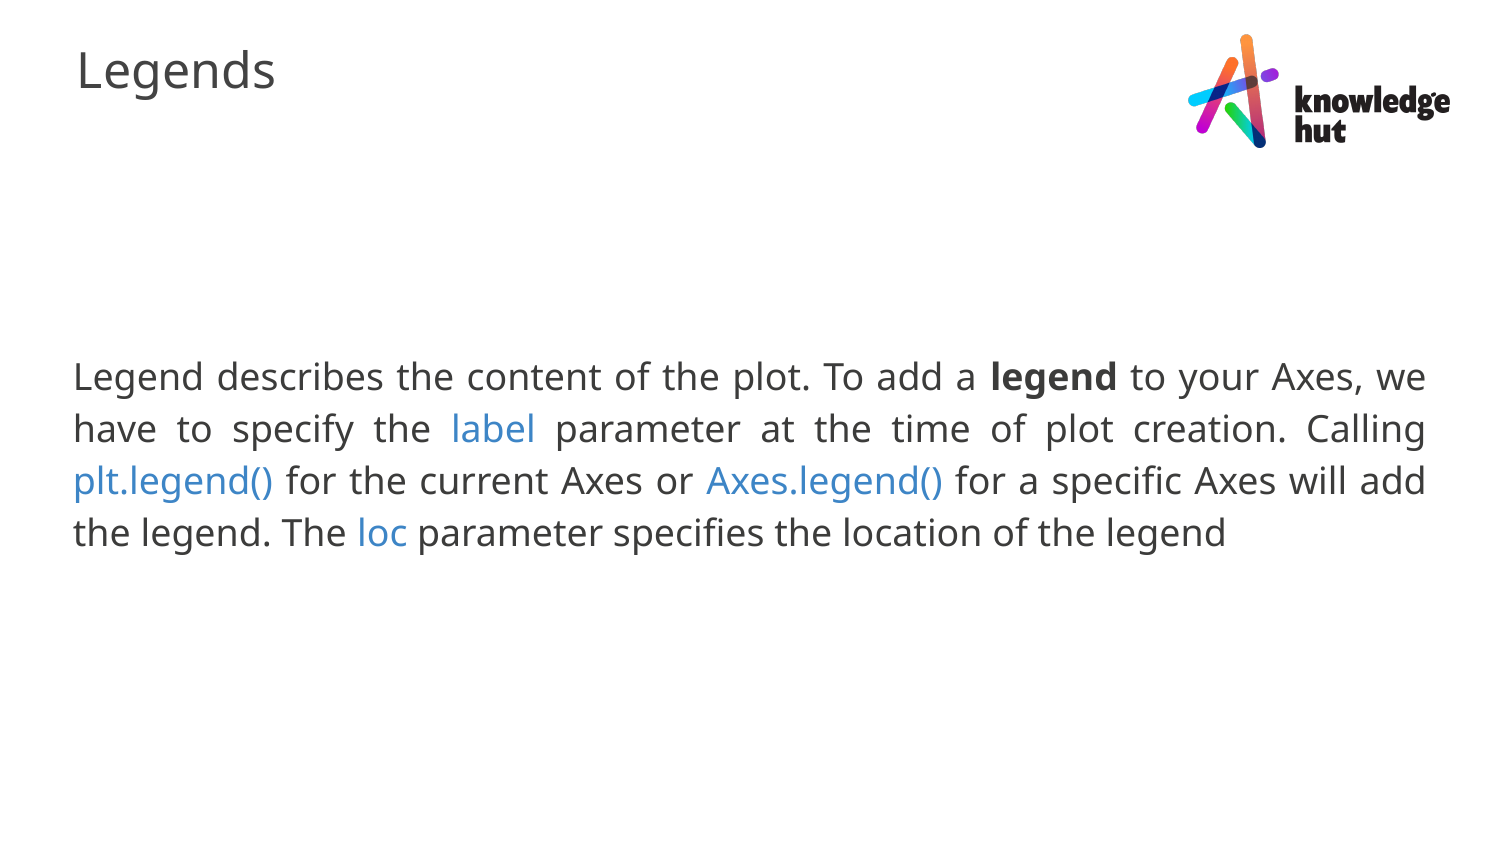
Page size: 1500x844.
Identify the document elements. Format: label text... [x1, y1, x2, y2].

picture [1184, 30, 1454, 152]
text_box Legend describes the content of the plot. To add a legend to your Axes, we have to specify the label parameter at the time of plot creation. Calling plt.legend() for the current Axes or Axes.legend() for a specific Axes will add the legend. The loc parameter specifies the location of the legend [57, 331, 1443, 573]
text_box Legends [61, 23, 1285, 110]
